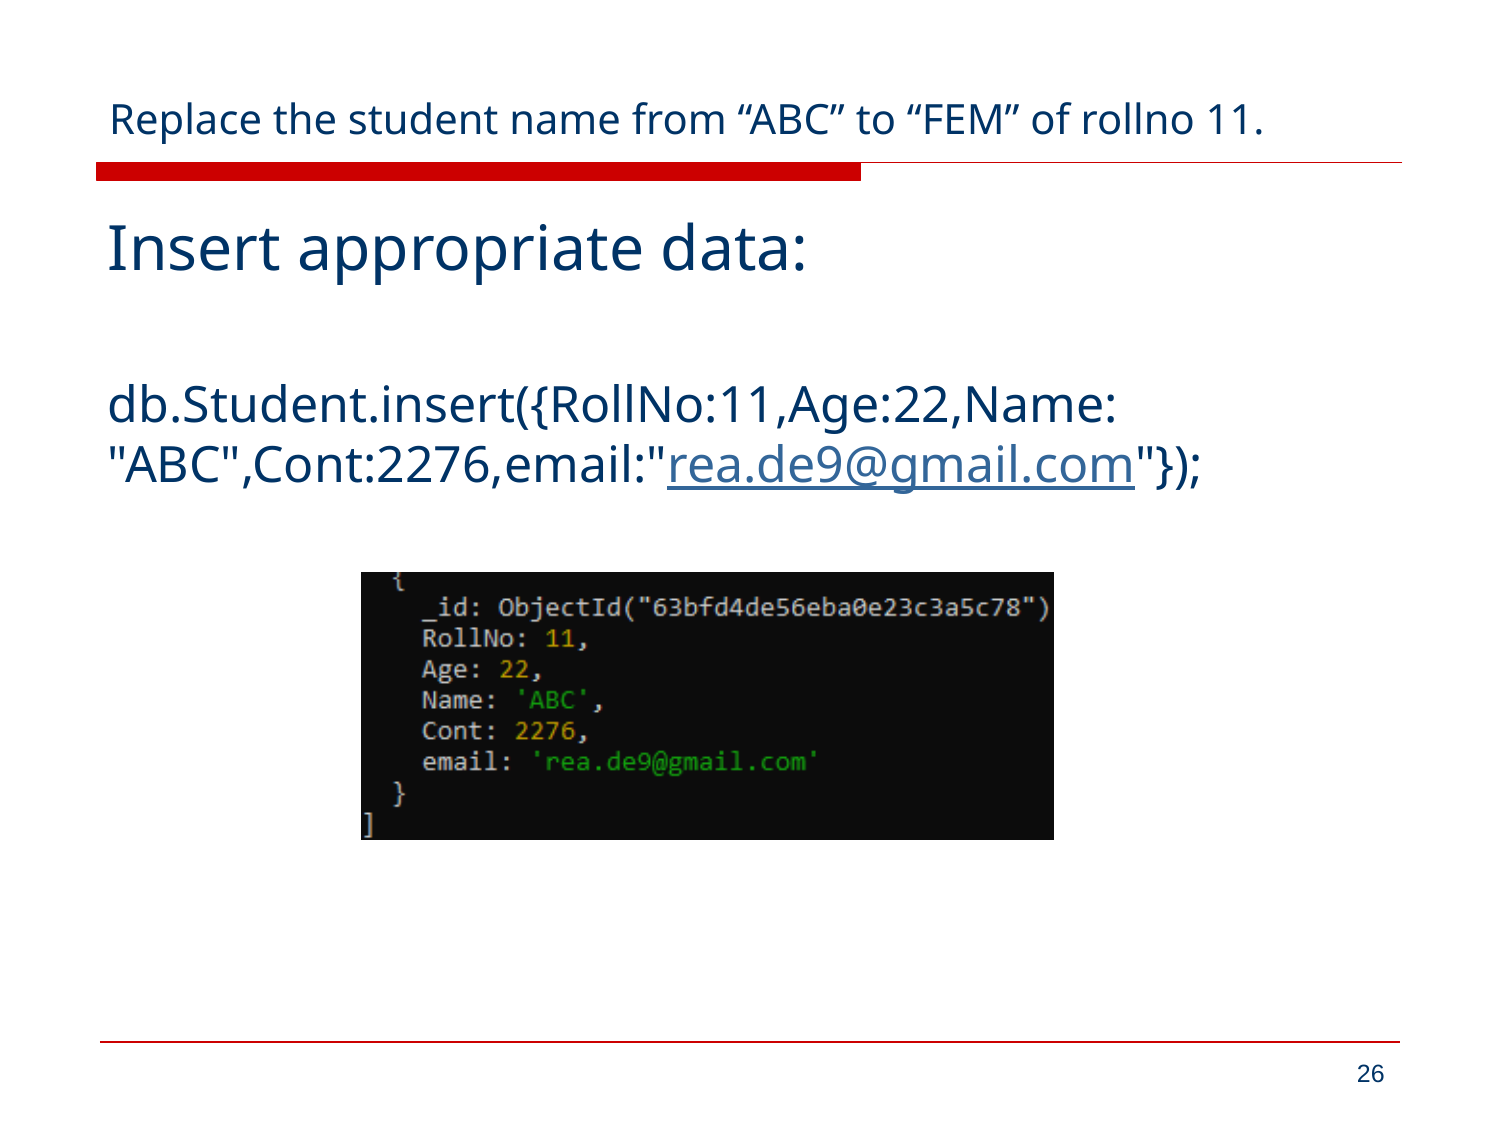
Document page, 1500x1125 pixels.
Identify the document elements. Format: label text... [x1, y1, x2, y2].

slide_number 26 [1074, 1050, 1400, 1103]
list Insert appropriate data: db.Student.insert({RollNo:11,Age:22,Name: "ABC",Cont:2276,email:"rea.de9@gmail.com"}); [92, 200, 1406, 523]
title Replace the student name from “ABC” to “FEM” of rollno 11. [94, 24, 1407, 150]
picture [361, 572, 1054, 840]
